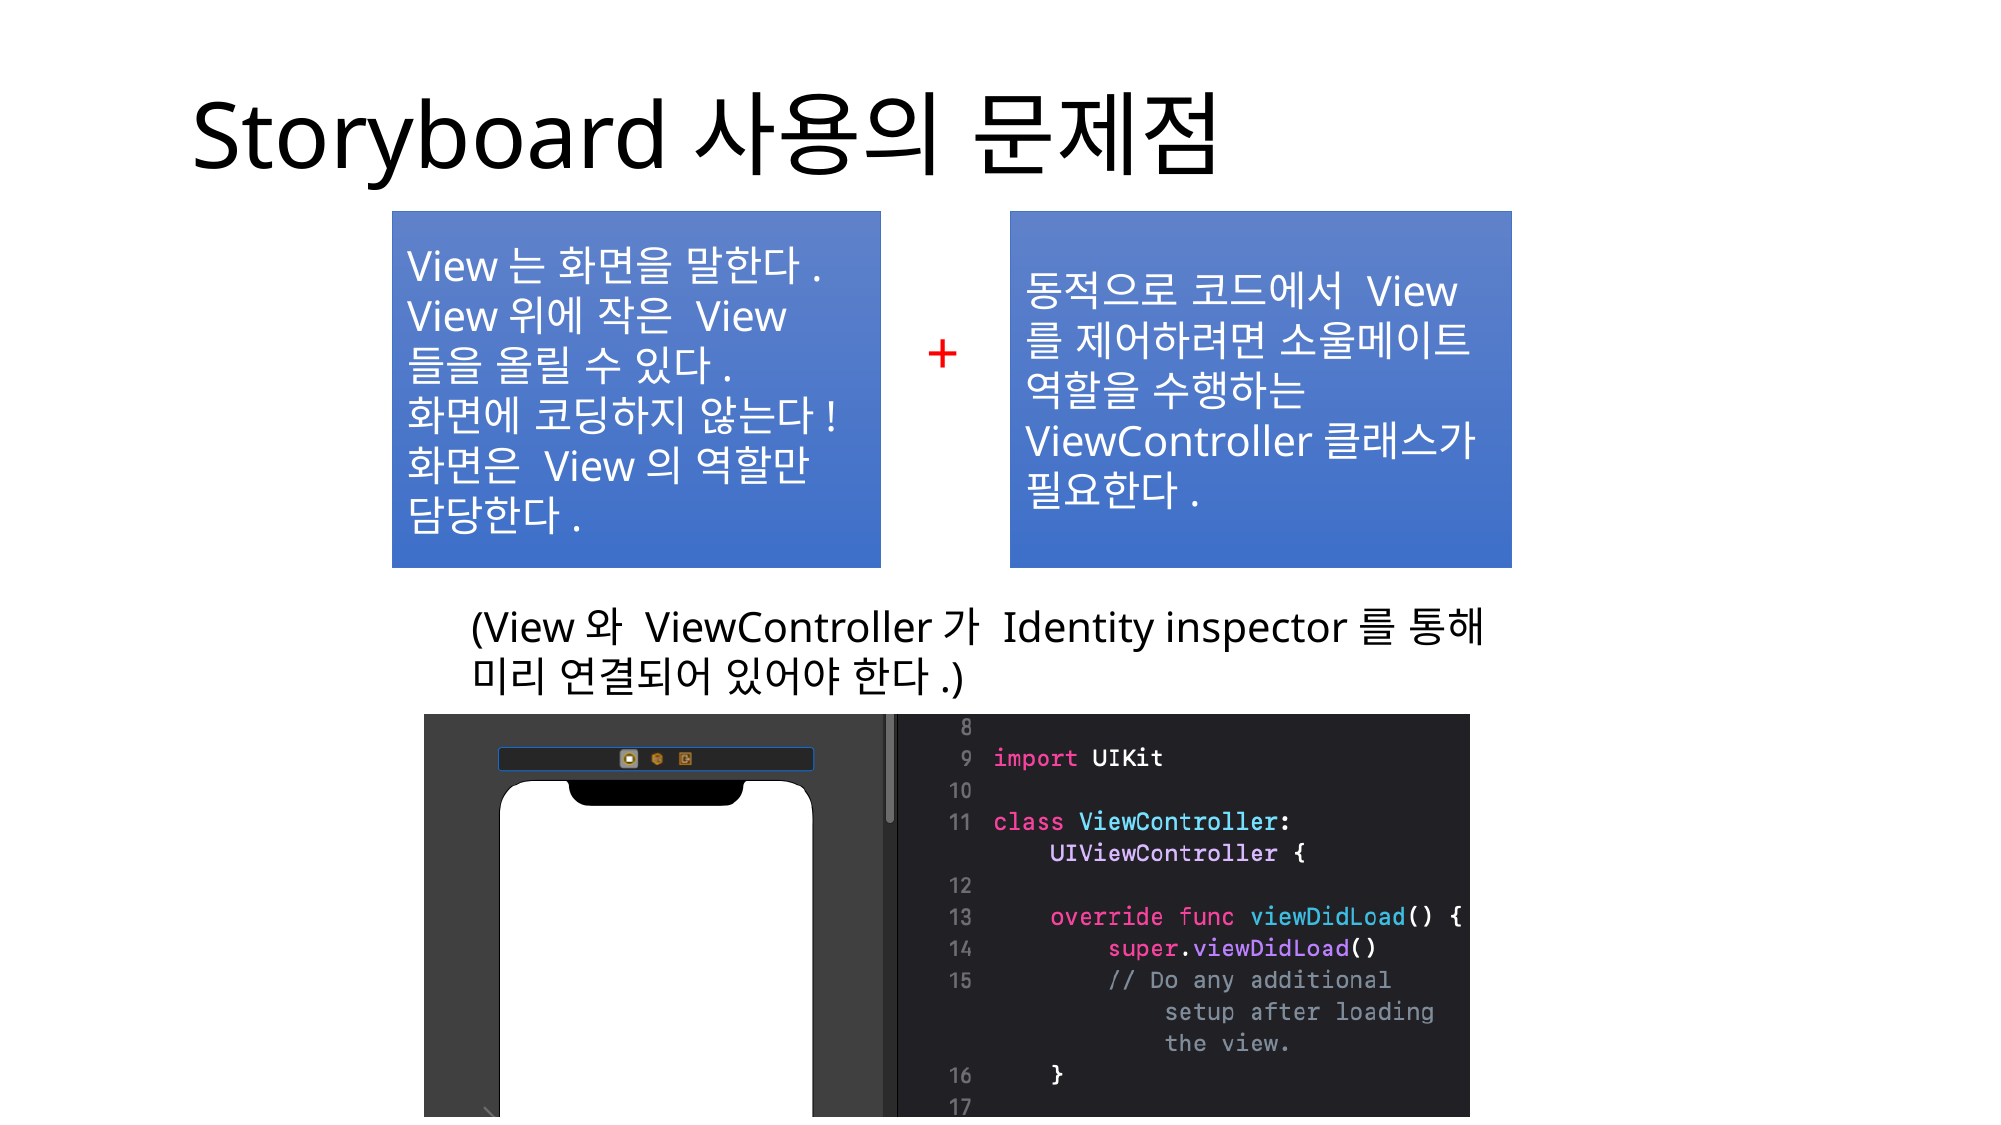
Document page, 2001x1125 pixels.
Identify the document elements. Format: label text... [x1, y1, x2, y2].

text_box View는 화면을 말한다. View위에 작은 View들을 올릴 수 있다. 화면에 코딩하지 않는다! 화면은 View의 역할만 담당한다. [392, 248, 881, 568]
text_box 동적으로 코드에서 View를 제어하려면 소울메이트 역할을 수행하는 ViewController클래스가 필요한다. [1010, 248, 1512, 568]
text_box + [911, 308, 989, 394]
title Storyboard사용의 문제점 [176, 29, 1902, 248]
text_box (View와 ViewController가 Identity inspector를 통해 미리 연결되어 있어야 한다.) [456, 593, 1513, 708]
picture [424, 714, 1470, 1118]
